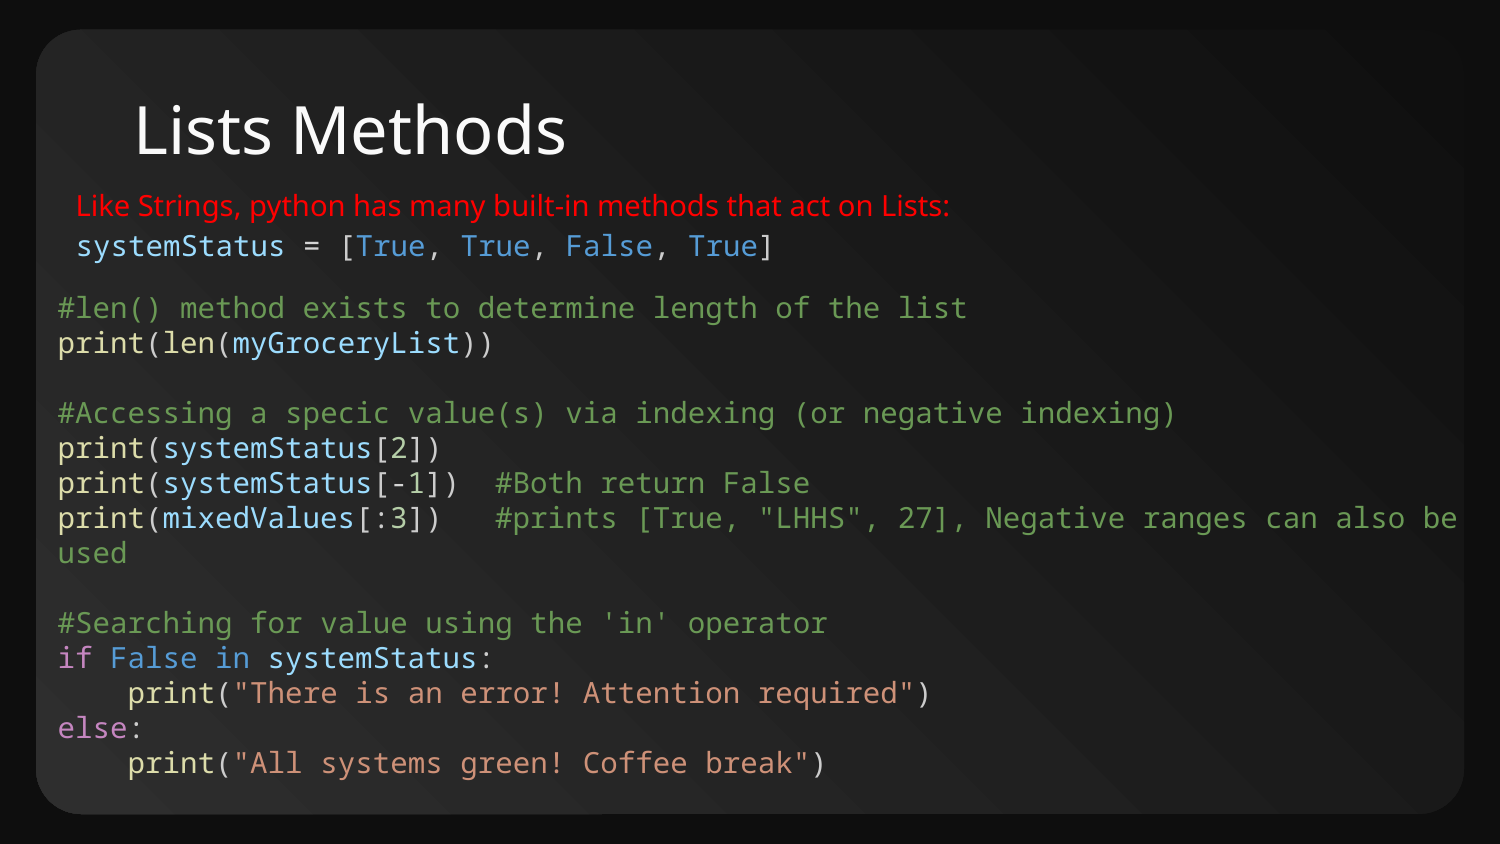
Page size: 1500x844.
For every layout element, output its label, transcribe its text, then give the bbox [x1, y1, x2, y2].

text_box #len() method exists to determine length of the list print(len(myGroceryList)) #Accessing a specic value(s) via indexing (or negative indexing) print(systemStatus[2]) print(systemStatus[-1]) #Both return False print(mixedValues[:3]) #prints [True, "LHHS", 27], Negative ranges can also be used #Searching for value using the 'in' operator if False in systemStatus: print("There is an error! Attention required") else: print("All systems green! Coffee break") [42, 282, 1500, 787]
subtitle Like Strings, python has many built-in methods that act on Lists: systemStatus = [True, True, False, True] [60, 166, 1440, 282]
title Lists Methods [118, 72, 1382, 166]
